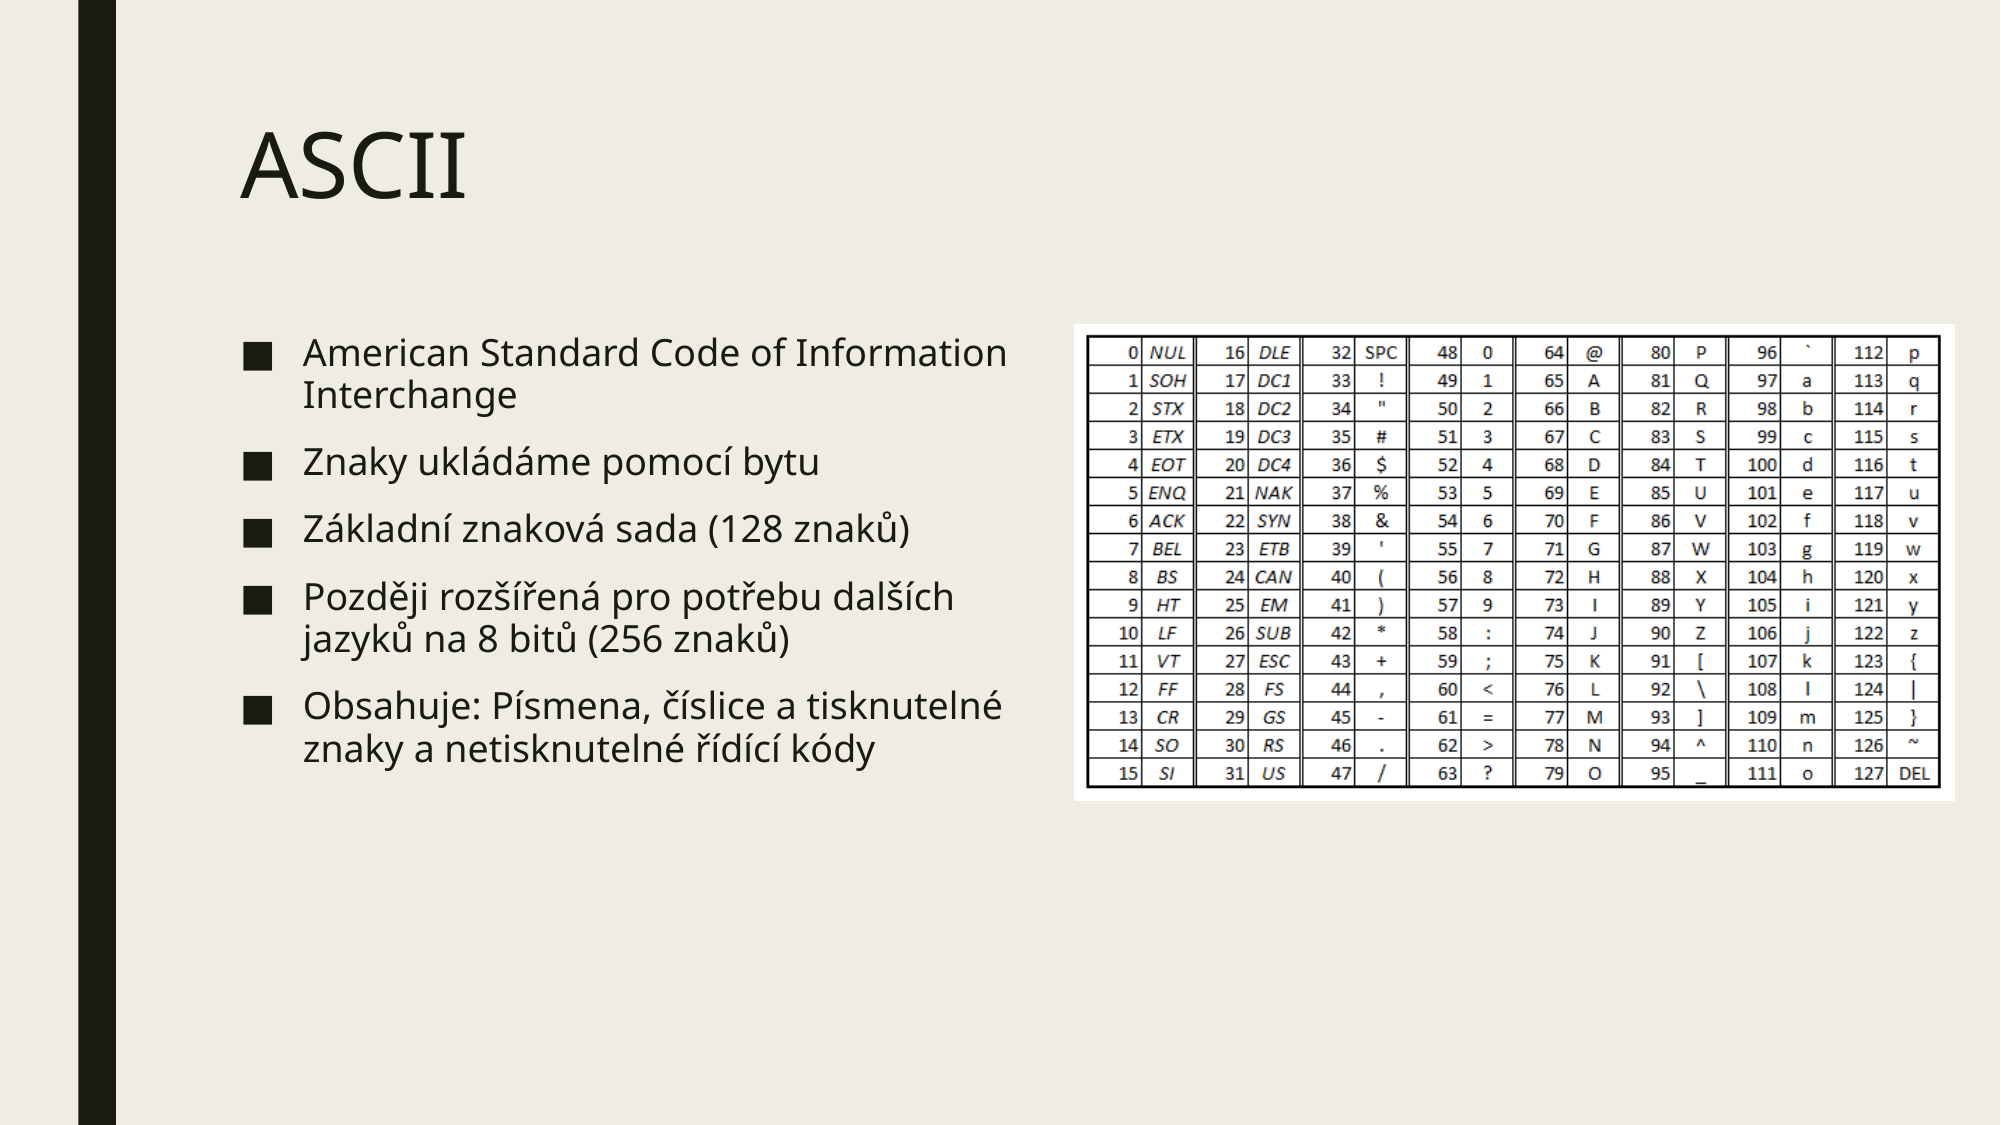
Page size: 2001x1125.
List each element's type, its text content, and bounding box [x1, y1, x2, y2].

list American Standard Code of Information Interchange Znaky ukládáme pomocí bytu Základní znaková sada (128 znaků) Později rozšířená pro potřebu dalších jazyků na 8 bitů (256 znaků) Obsahuje: Písmena, číslice a tisknutelné znaky a netisknutelné řídící kódy [225, 324, 1075, 988]
picture [1074, 324, 1955, 801]
title ASCII [225, 112, 1800, 324]
